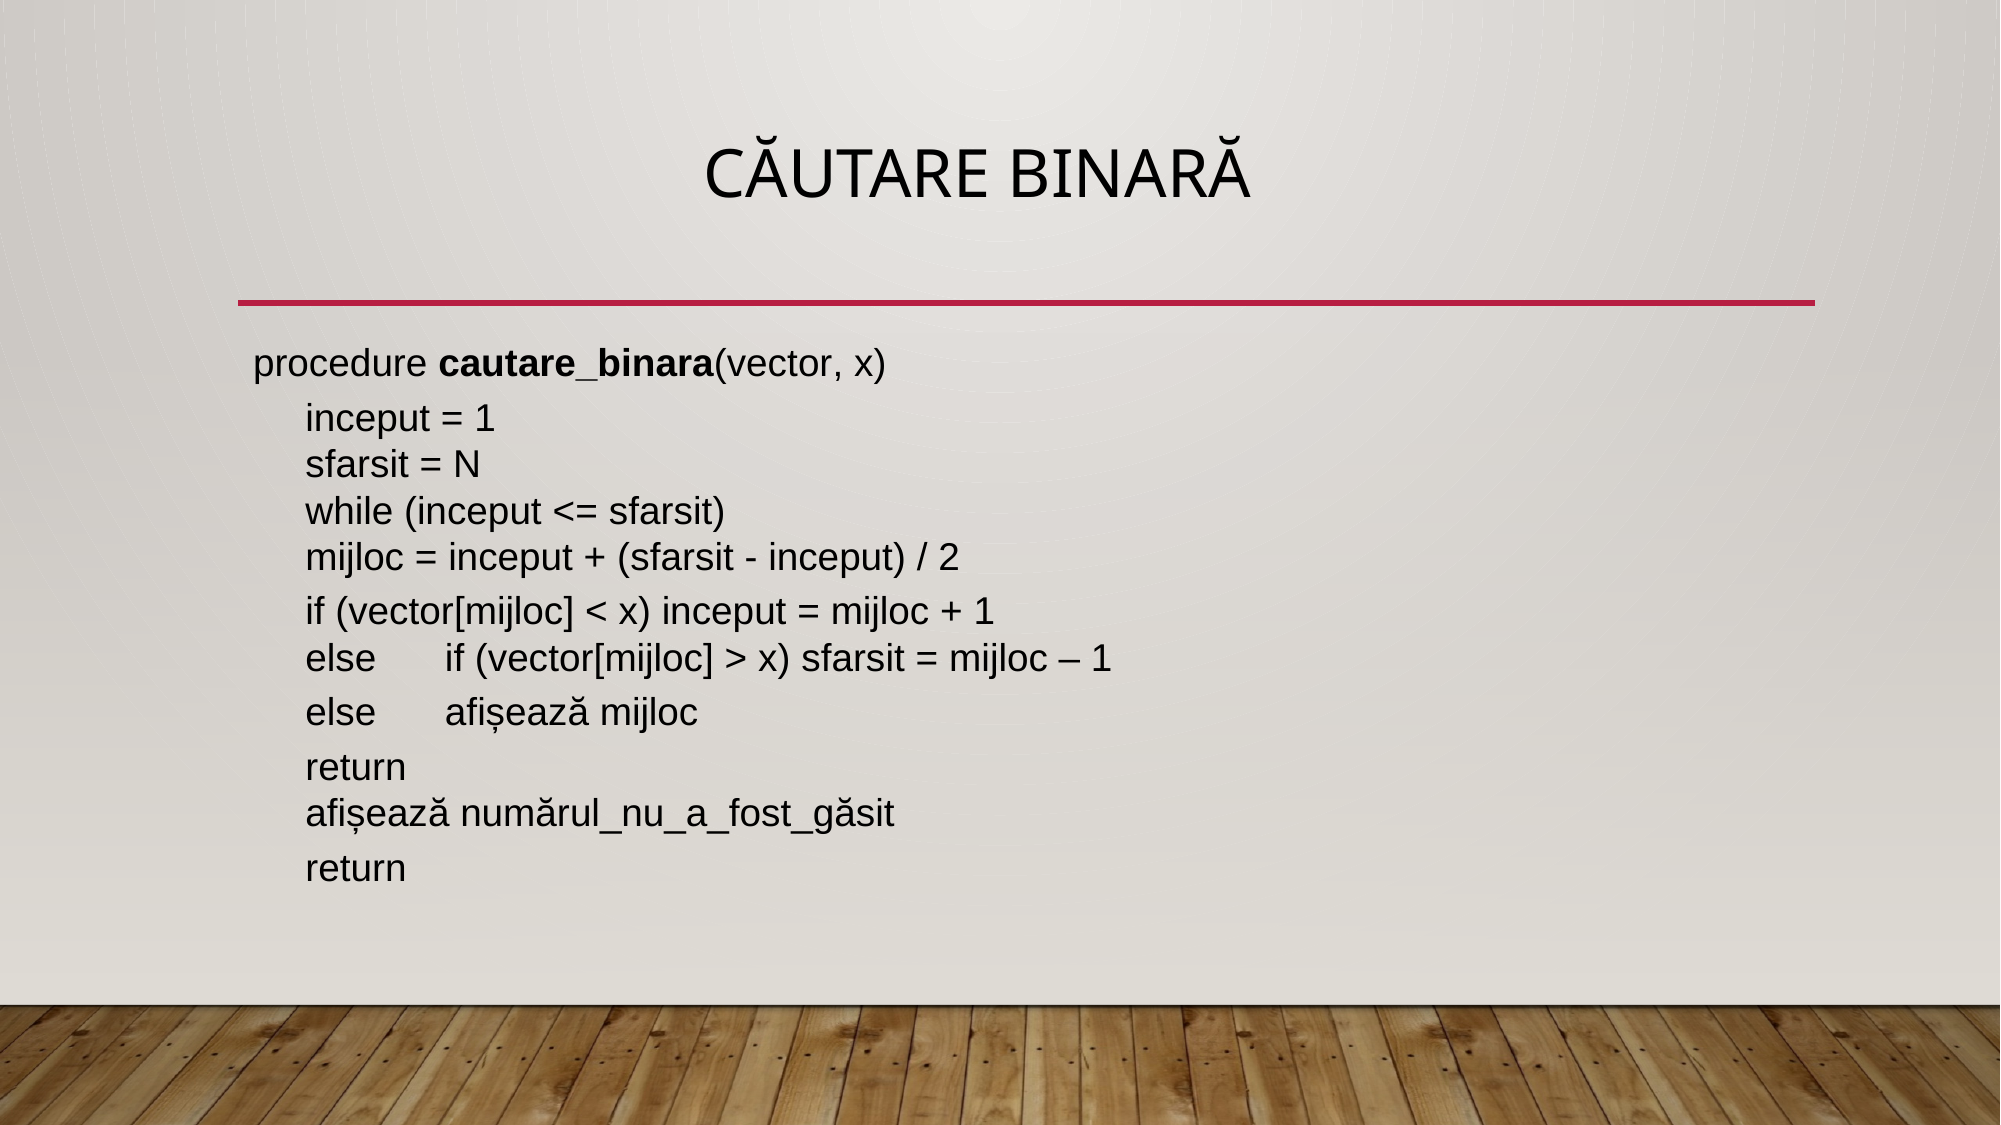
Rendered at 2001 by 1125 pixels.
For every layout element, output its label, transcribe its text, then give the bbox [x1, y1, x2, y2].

title Căutare Binară [238, 131, 1814, 305]
picture [0, 1005, 2000, 1125]
list procedure cautare_binara(vector, x) inceput = 1 sfarsit = N while (inceput <= sfarsit) mijloc = inceput + (sfarsit - inceput) / 2 if (vector[mijloc] < x) inceput = mijloc + 1 else if (vector[mijloc] > x) sfarsit = mijloc – 1 else afișează mijloc return afișează numărul_nu_a_fost_găsit return [238, 330, 1814, 897]
